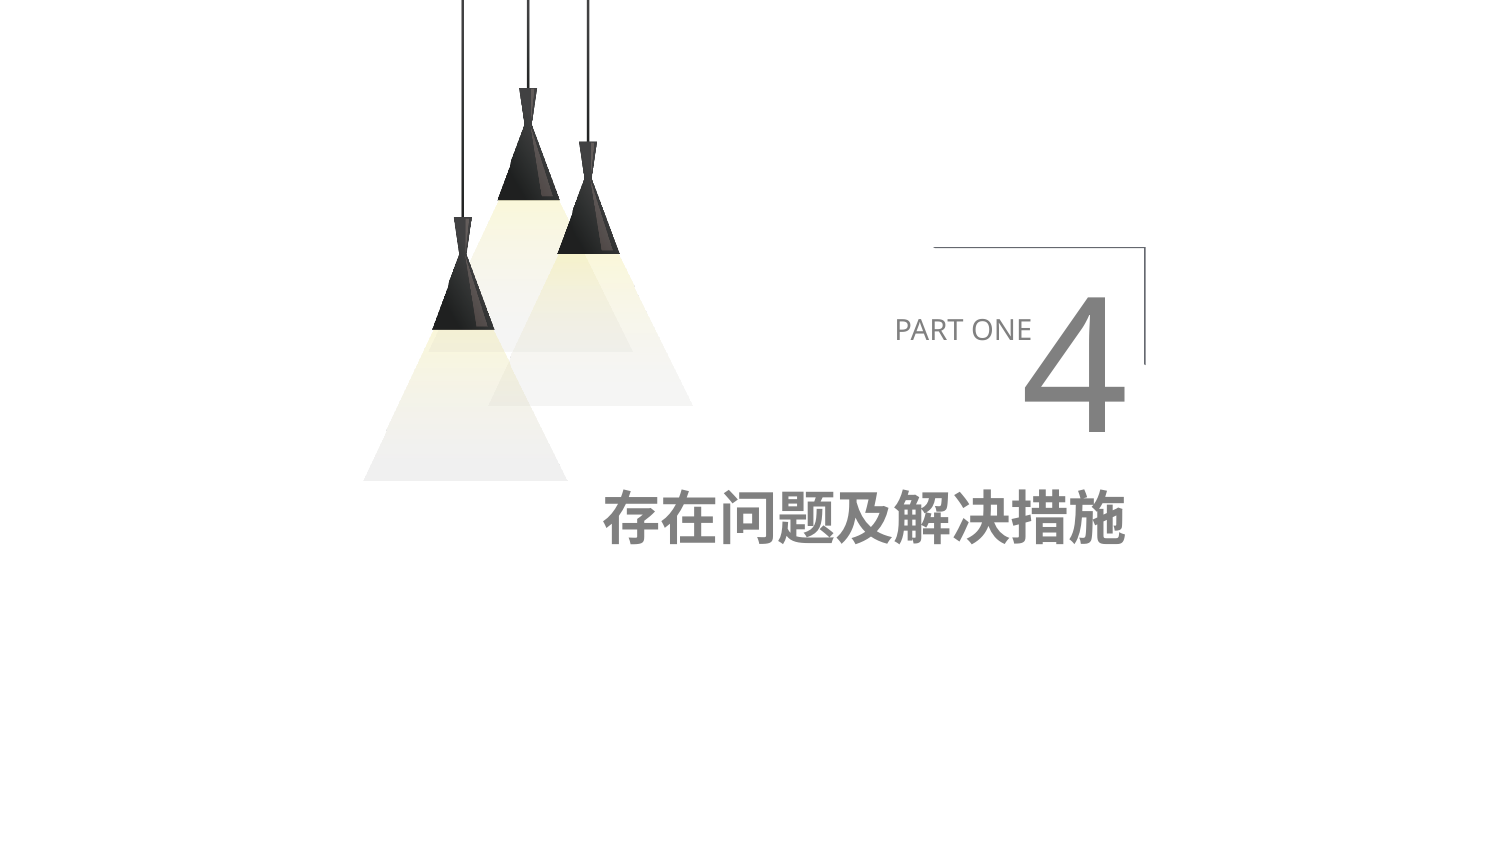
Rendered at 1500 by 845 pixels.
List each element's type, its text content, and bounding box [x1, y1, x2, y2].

text_box PART ONE [850, 306, 1077, 353]
picture [354, 0, 698, 499]
text_box [931, 244, 1148, 368]
text_box 4 [992, 238, 1158, 476]
text_box 存在问题及解决措施 [531, 475, 1199, 557]
